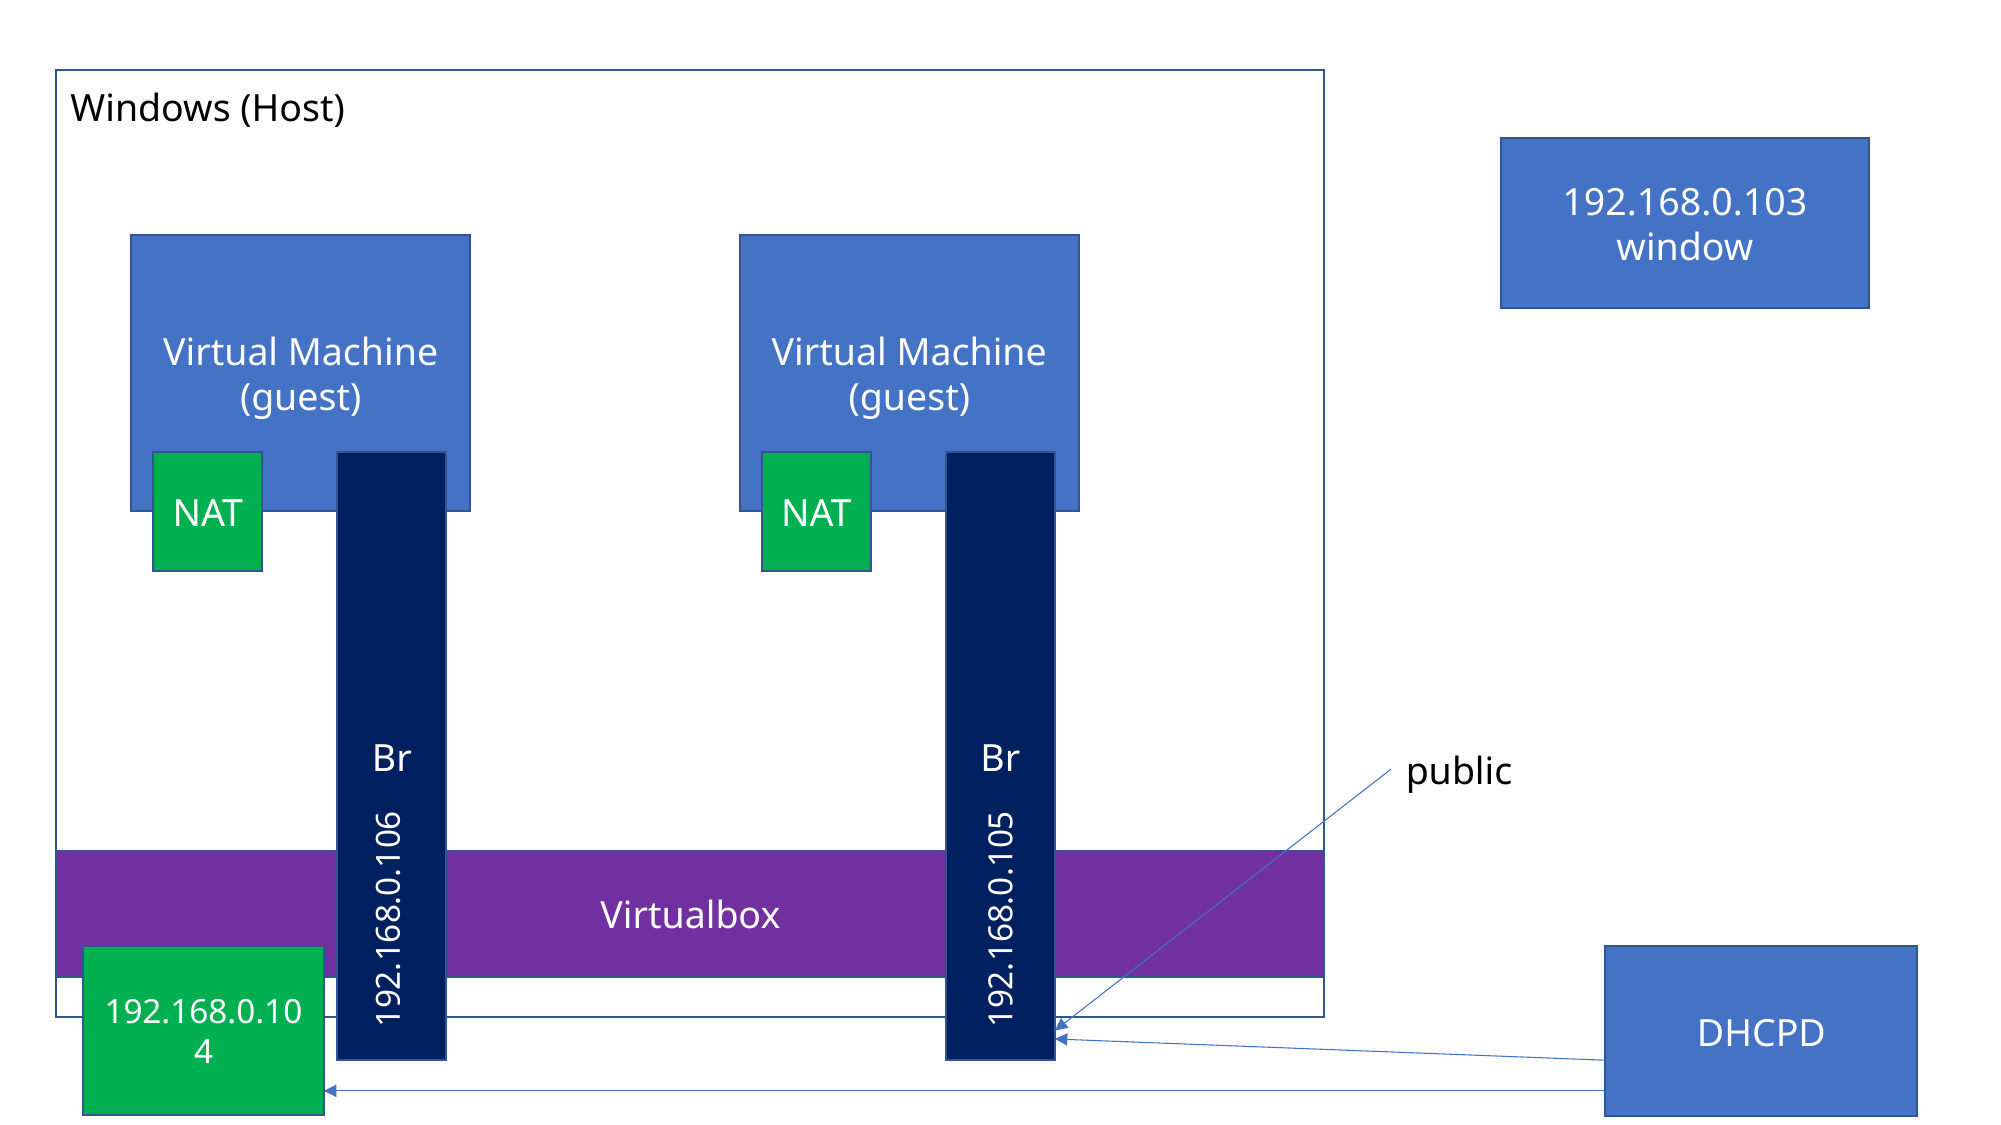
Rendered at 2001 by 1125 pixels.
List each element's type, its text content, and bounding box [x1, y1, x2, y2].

text_box Virtualbox [55, 850, 336, 978]
text_box [55, 69, 1325, 850]
text_box [447, 978, 945, 1018]
text_box 192.168.0.105 [971, 796, 1027, 1043]
text_box Virtualbox [447, 850, 945, 978]
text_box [1054, 769, 1393, 1031]
text_box [325, 978, 336, 1018]
text_box [55, 978, 82, 1018]
text_box 192.168.0.104 [82, 945, 325, 1116]
text_box Virtual Machine (guest) [739, 234, 1080, 512]
text_box Virtual Machine (guest) [130, 234, 471, 512]
text_box Br [336, 451, 447, 1061]
text_box 192.168.0.103 window [1500, 137, 1870, 309]
text_box 192.168.0.106 [359, 796, 414, 1043]
text_box public [1390, 739, 1528, 799]
text_box NAT [152, 451, 263, 572]
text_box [1054, 1038, 1606, 1061]
text_box Br [945, 451, 1056, 1061]
text_box NAT [761, 451, 872, 572]
text_box DHCPD [1604, 945, 1918, 1117]
text_box Windows (Host) [55, 77, 360, 137]
